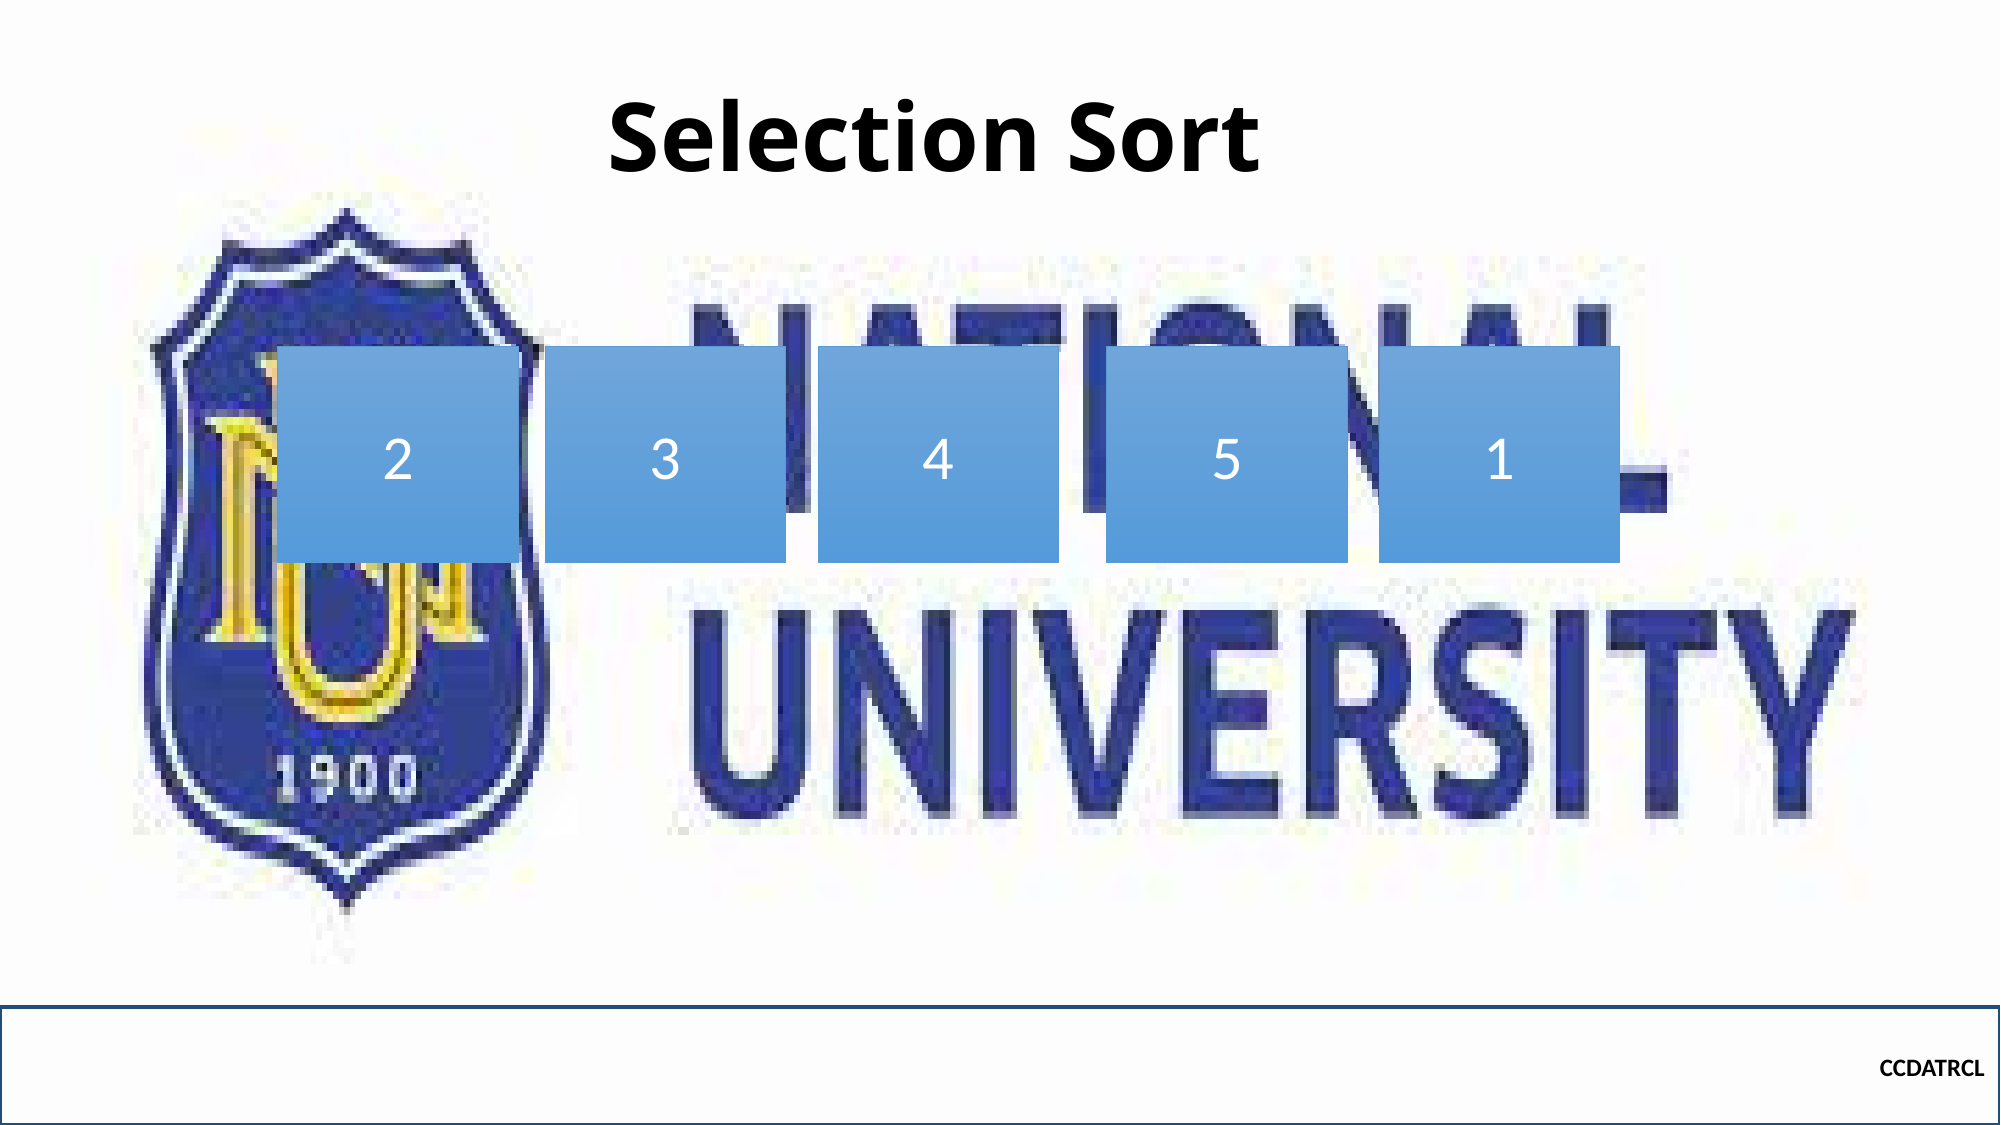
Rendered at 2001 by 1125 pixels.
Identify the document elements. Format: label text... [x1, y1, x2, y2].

text_box 2 [277, 346, 519, 563]
text_box 1 [1379, 346, 1620, 563]
text_box 4 [818, 346, 1059, 563]
title Selection Sort [120, 81, 1750, 200]
picture [0, 0, 2000, 1007]
text_box 3 [545, 346, 786, 563]
text_box 5 [1106, 346, 1348, 563]
footer CCDATRCL [0, 1007, 2000, 1125]
